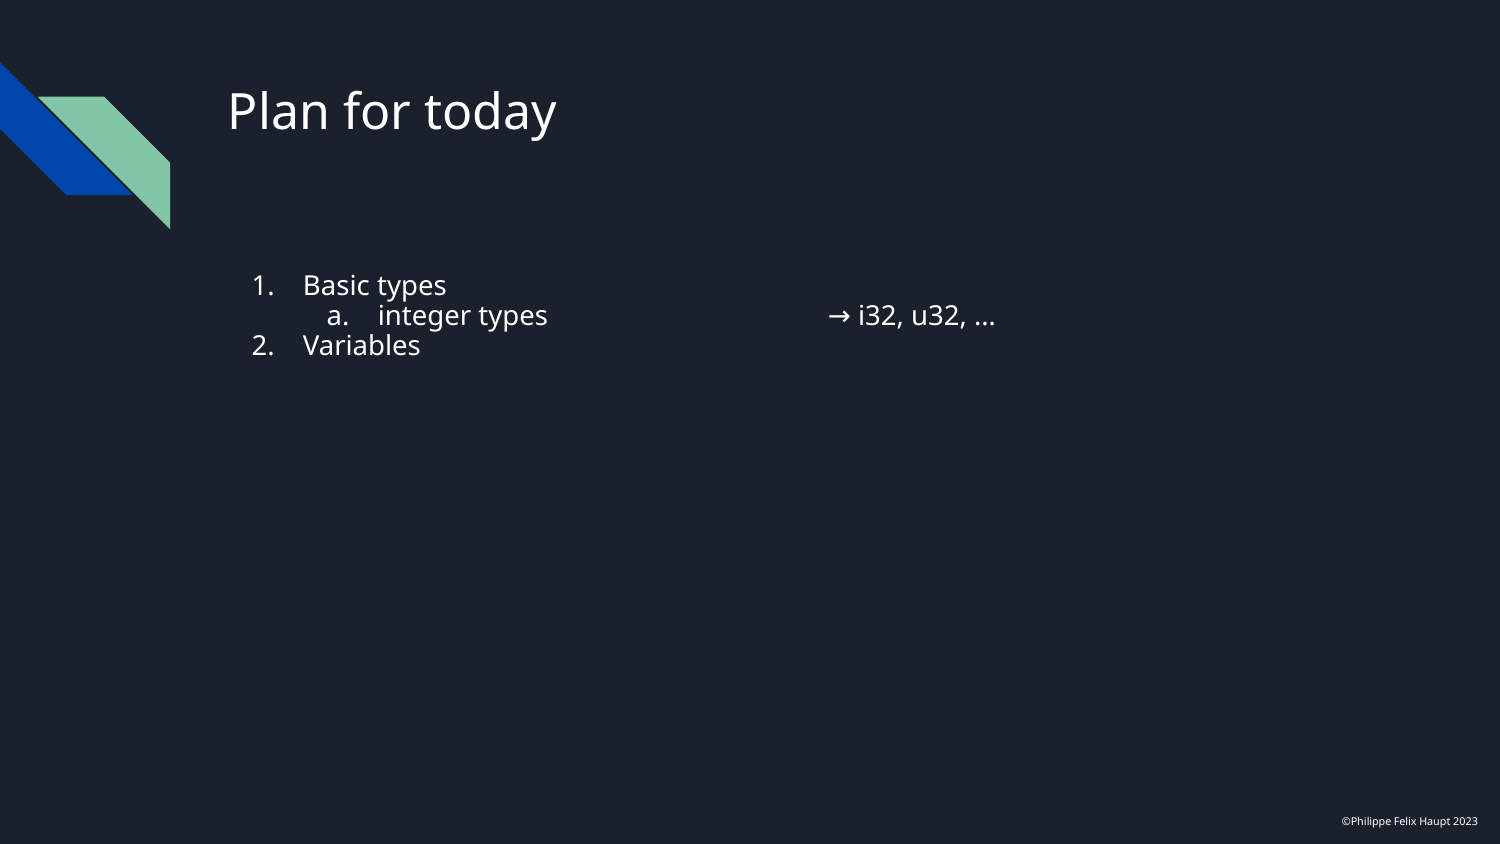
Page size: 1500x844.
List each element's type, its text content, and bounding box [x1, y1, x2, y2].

title Plan for today [212, 64, 1368, 215]
subtitle ©Philippe Felix Haupt 2023 [1326, 801, 1500, 844]
list Basic types integer types → i32, u32, … Variables [212, 257, 1368, 735]
